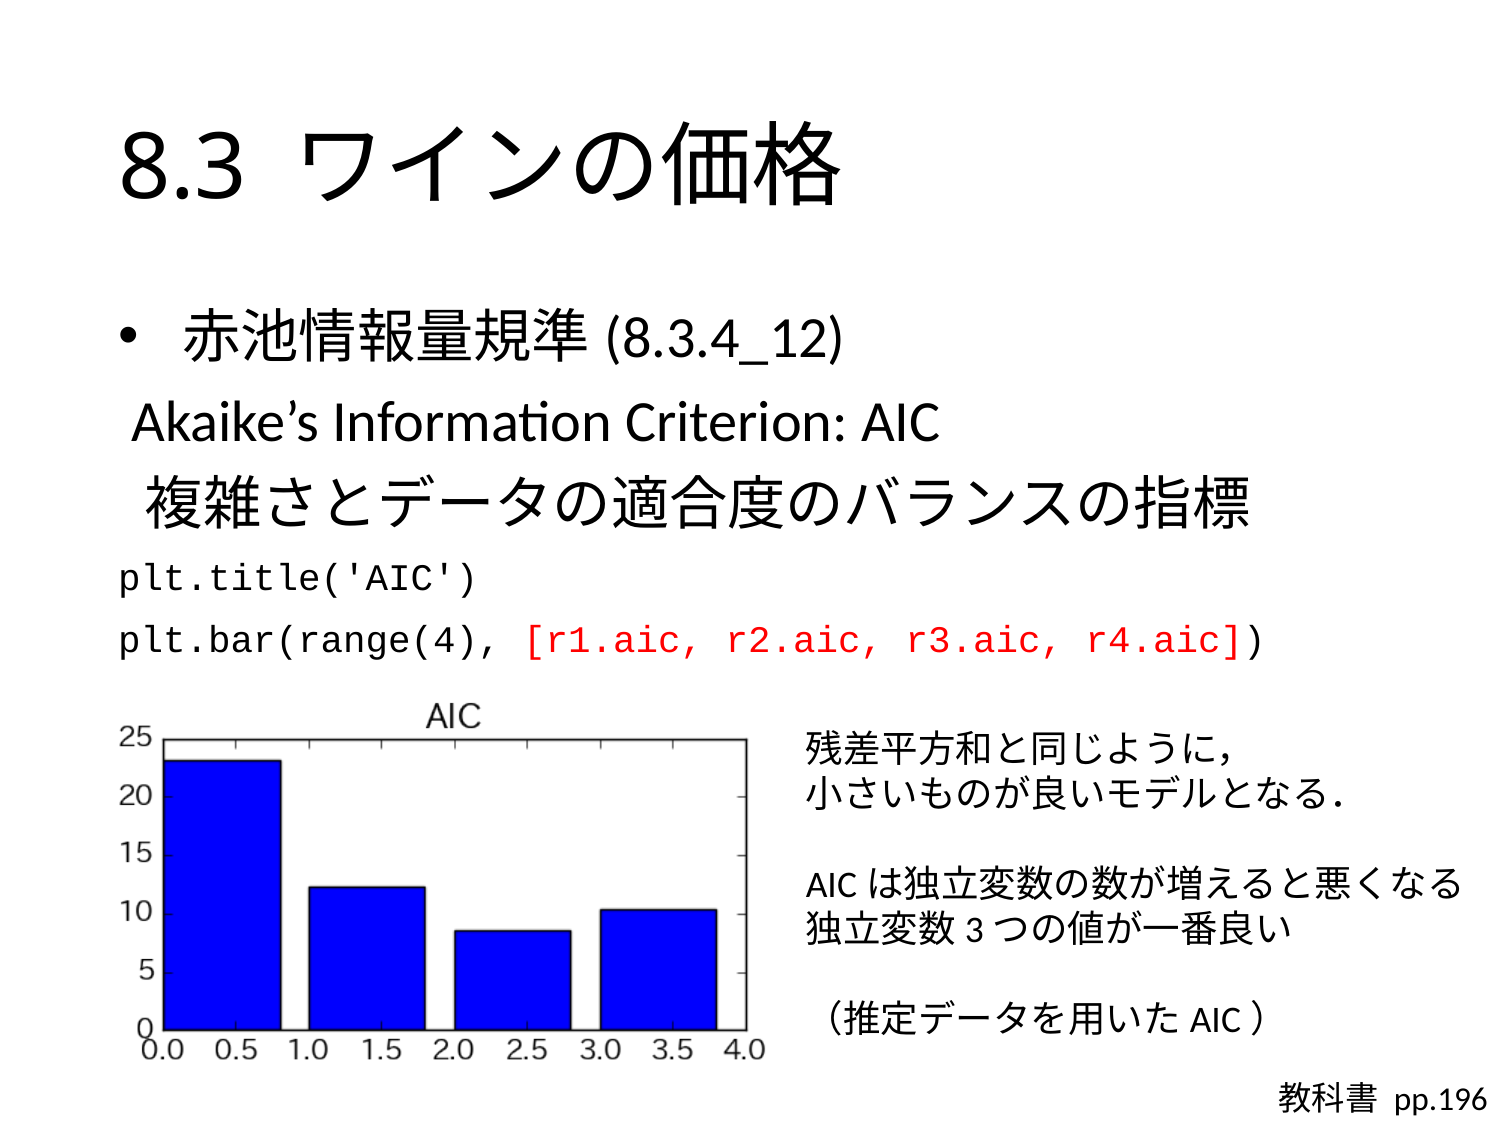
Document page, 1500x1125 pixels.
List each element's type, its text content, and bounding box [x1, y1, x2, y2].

text_box 残差平方和と同じように， 小さいものが良いモデルとなる． AICは独立変数の数が増えると悪くなる 独立変数3つの値が一番良い （推定データを用いたAIC） [791, 717, 1480, 1048]
text_box 教科書 pp.196 [1263, 1069, 1500, 1125]
title 8.3 ワインの価格 [103, 59, 1397, 278]
picture [103, 688, 782, 1081]
list 赤池情報量規準(8.3.4_12) Akaike’s Information Criterion: AIC 複雑さとデータの適合度のバランスの指標 plt.title('AIC') plt.bar(range(4), [r1.aic, r2.aic, r3.aic, r4.aic]) [103, 299, 1397, 1014]
